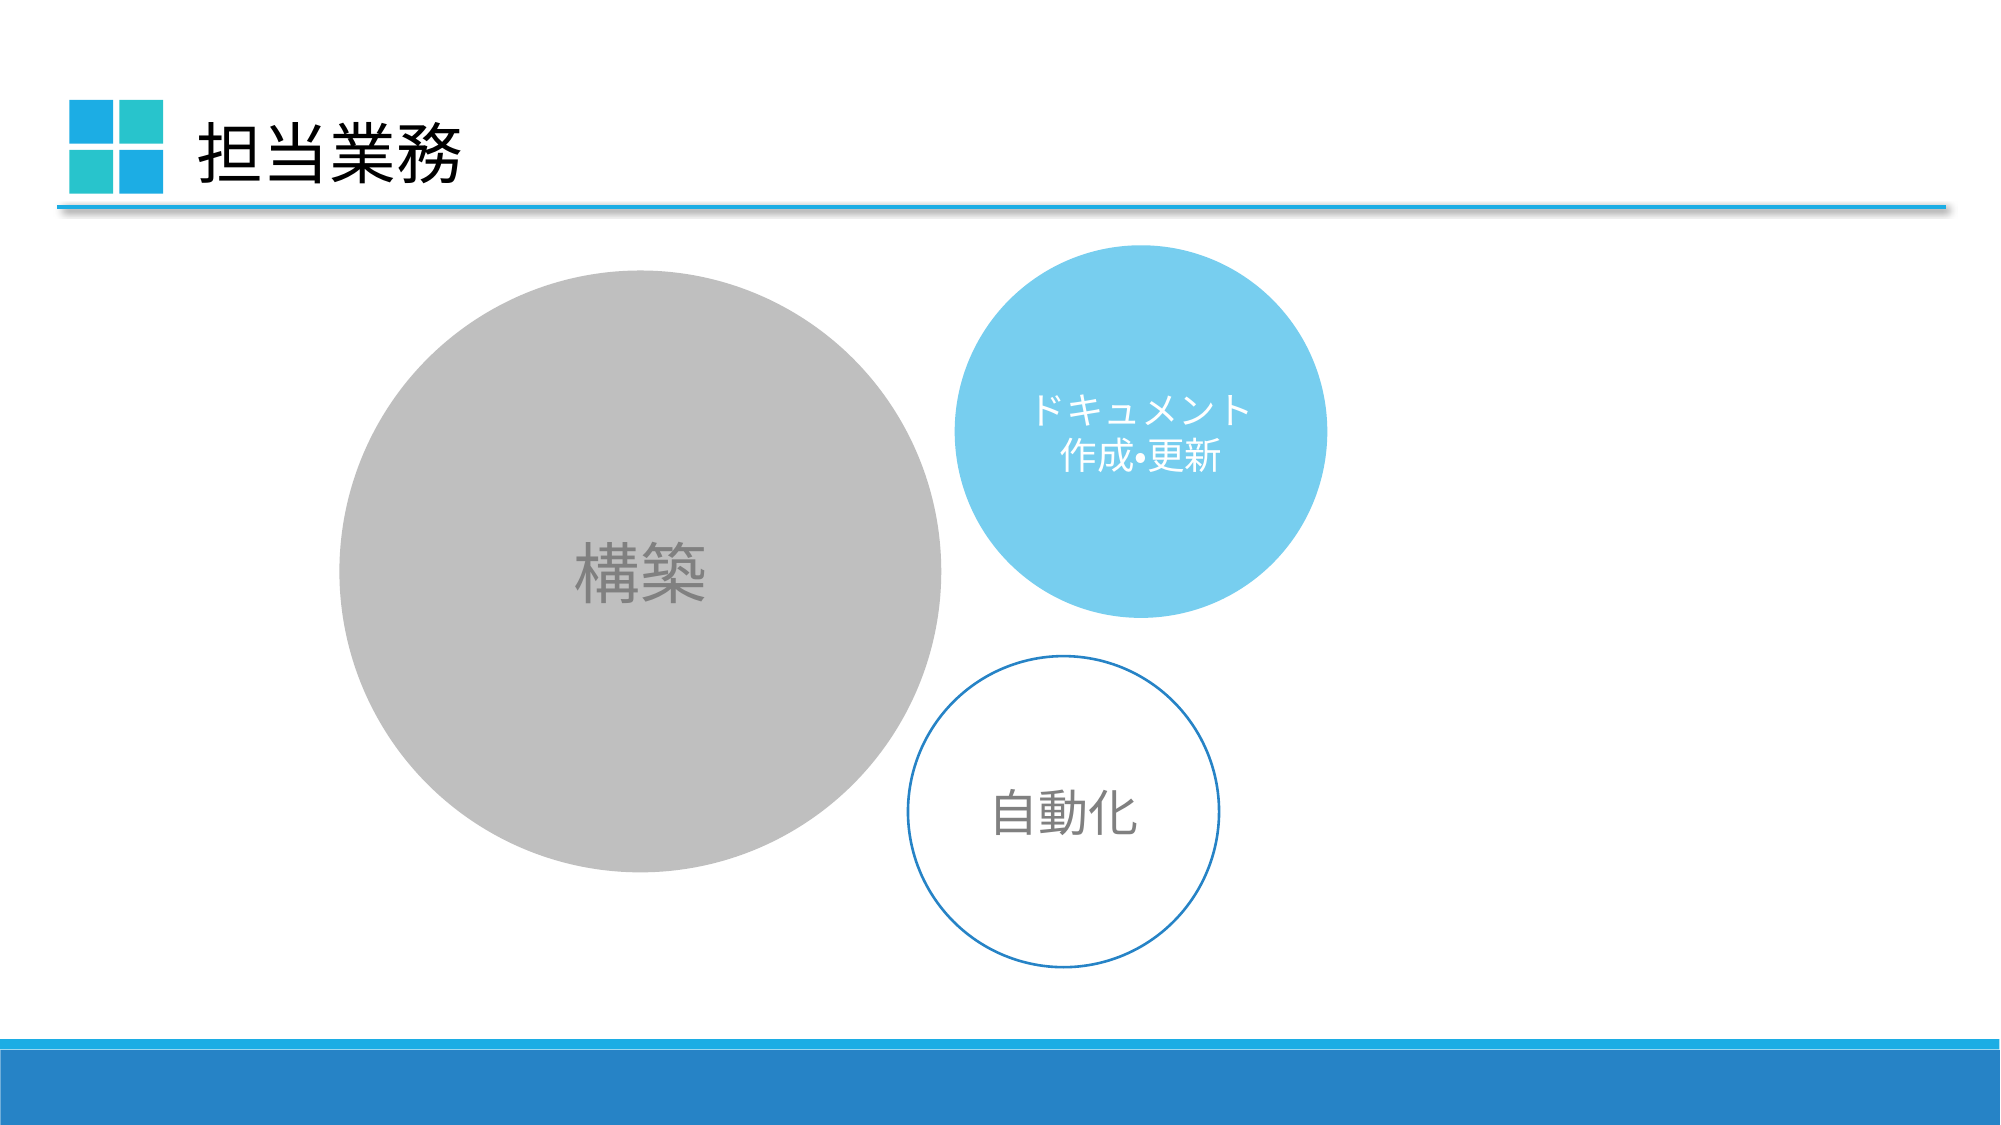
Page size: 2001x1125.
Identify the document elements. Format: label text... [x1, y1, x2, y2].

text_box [68, 99, 164, 195]
text_box 担当業務 [181, 104, 1946, 200]
text_box ドキュメント 作成・更新 [953, 243, 1329, 620]
text_box 構築 [338, 269, 943, 874]
text_box 自動化 [906, 654, 1221, 969]
